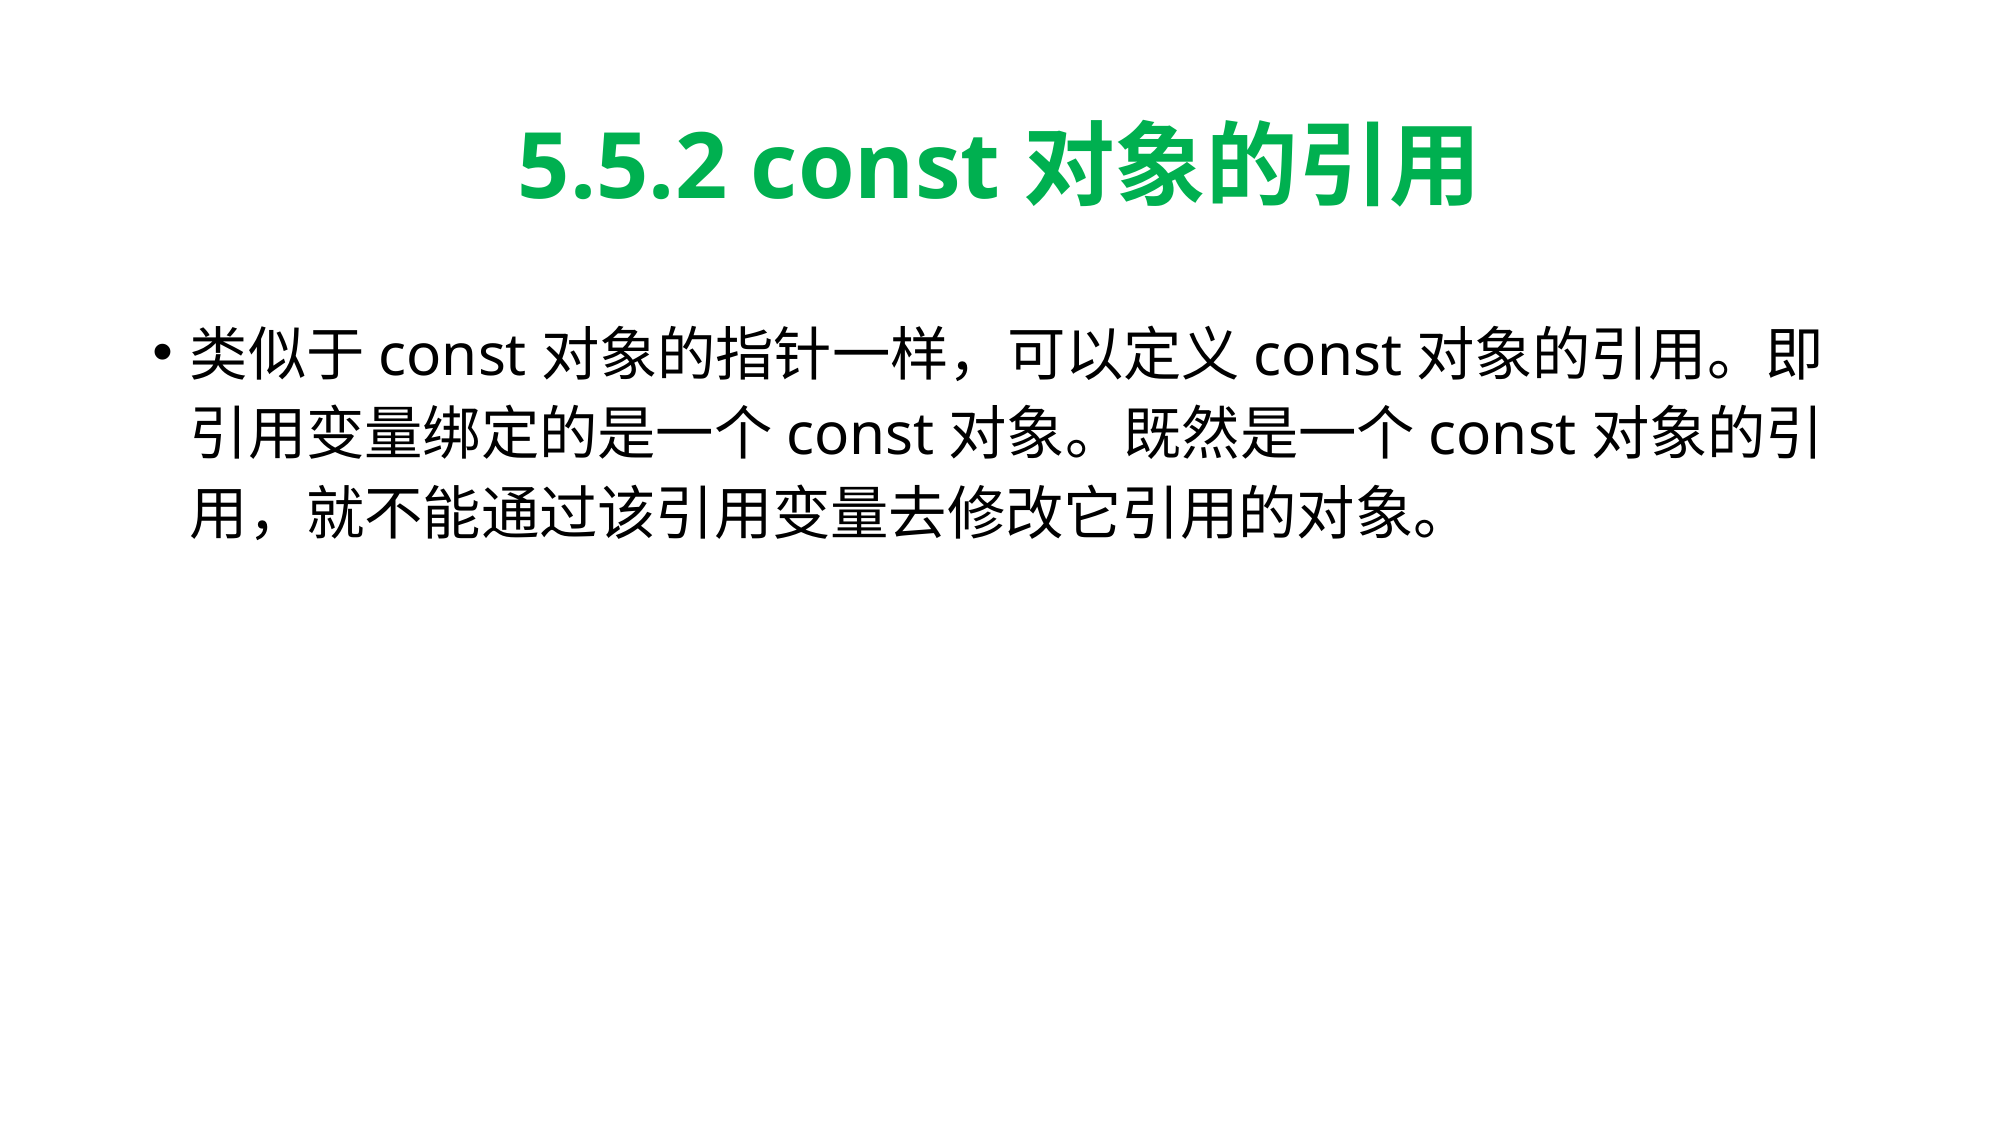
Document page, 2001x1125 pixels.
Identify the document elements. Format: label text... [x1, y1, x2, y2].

title 5.5.2 const对象的引用 [137, 59, 1863, 278]
list 类似于const对象的指针一样，可以定义const对象的引用。即引用变量绑定的是一个const对象。既然是一个const对象的引用，就不能通过该引用变量去修改它引用的对象。 [137, 299, 1863, 1014]
